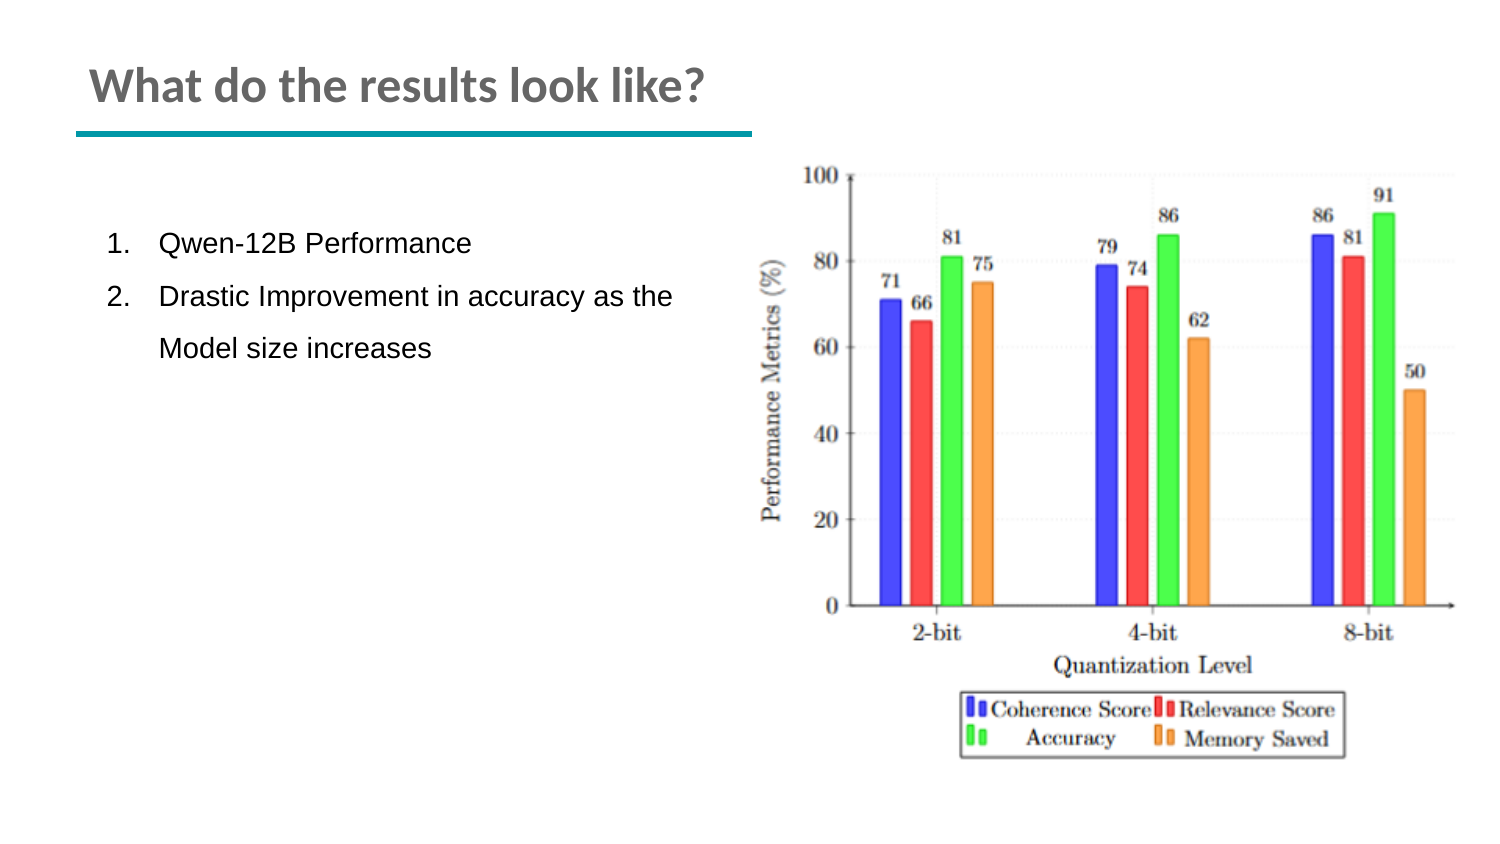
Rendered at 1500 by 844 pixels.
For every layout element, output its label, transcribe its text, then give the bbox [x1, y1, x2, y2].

picture [749, 156, 1500, 783]
text_box What do the results look like? [74, 37, 1002, 128]
text_box Qwen-12B Performance Drastic Improvement in accuracy as the Model size increases [68, 157, 747, 738]
